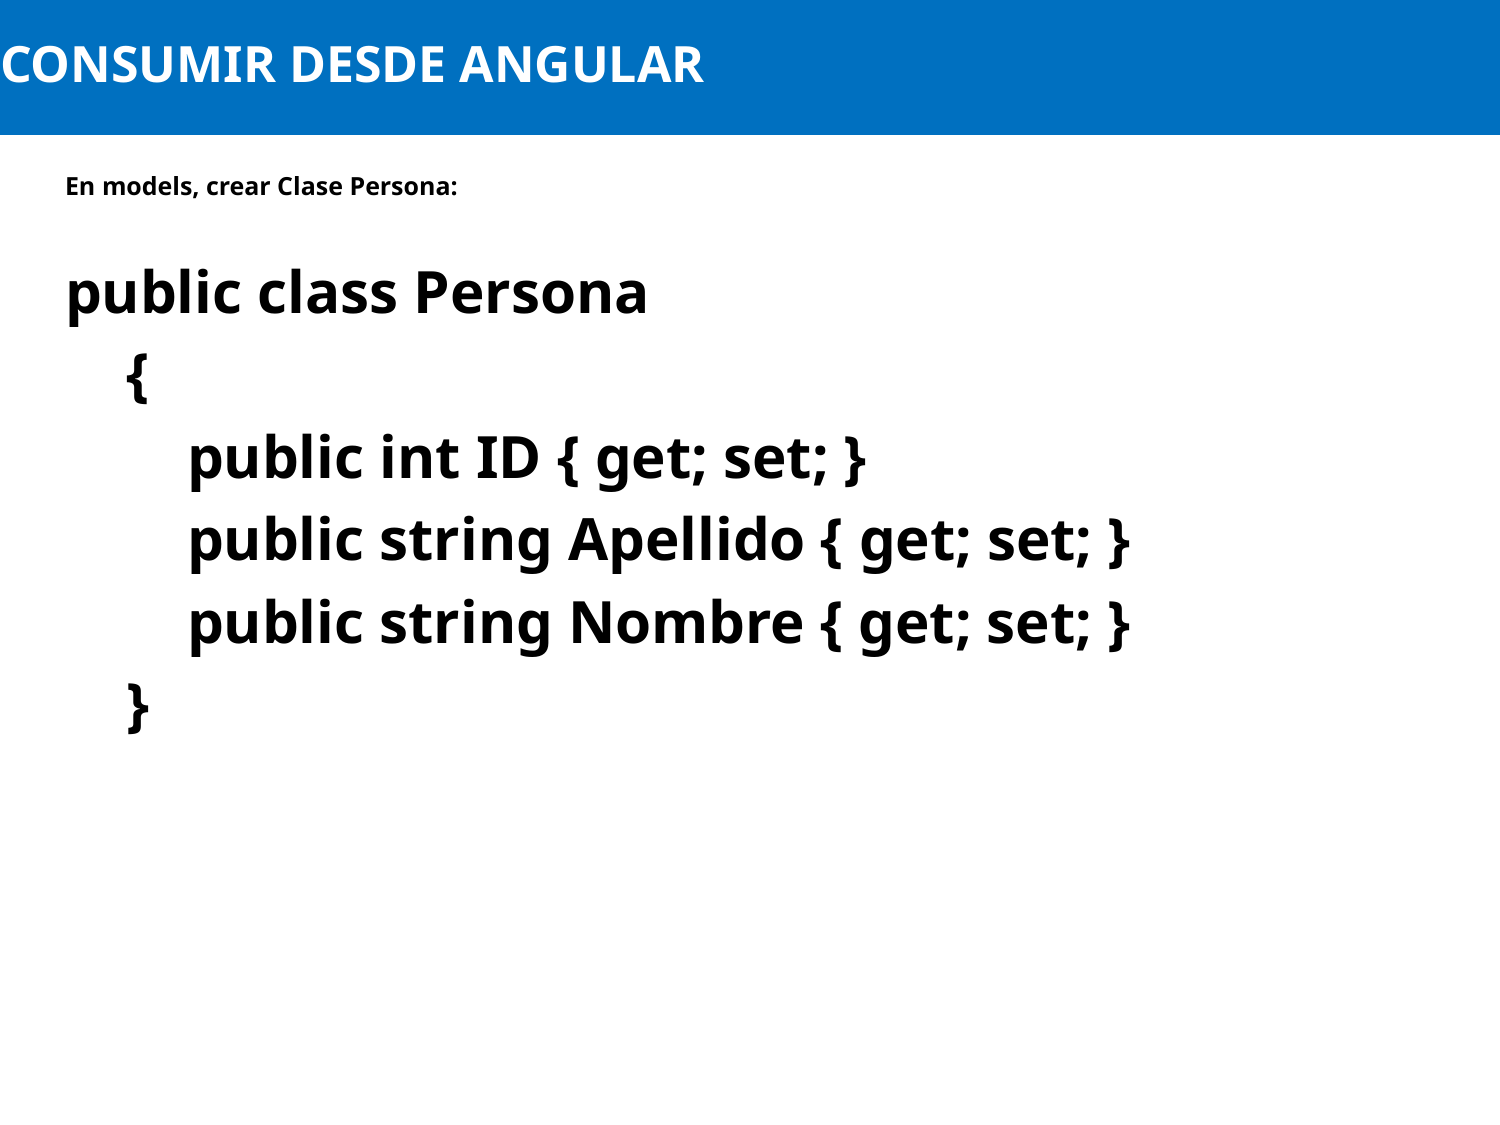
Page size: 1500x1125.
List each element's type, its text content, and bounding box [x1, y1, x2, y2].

list En models, crear Clase Persona: public class Persona { public int ID { get; set; } public string Apellido { get; set; } public string Nombre { get; set; } } [49, 162, 1477, 1088]
title CONSUMIR DESDE ANGULAR [0, 0, 1426, 136]
